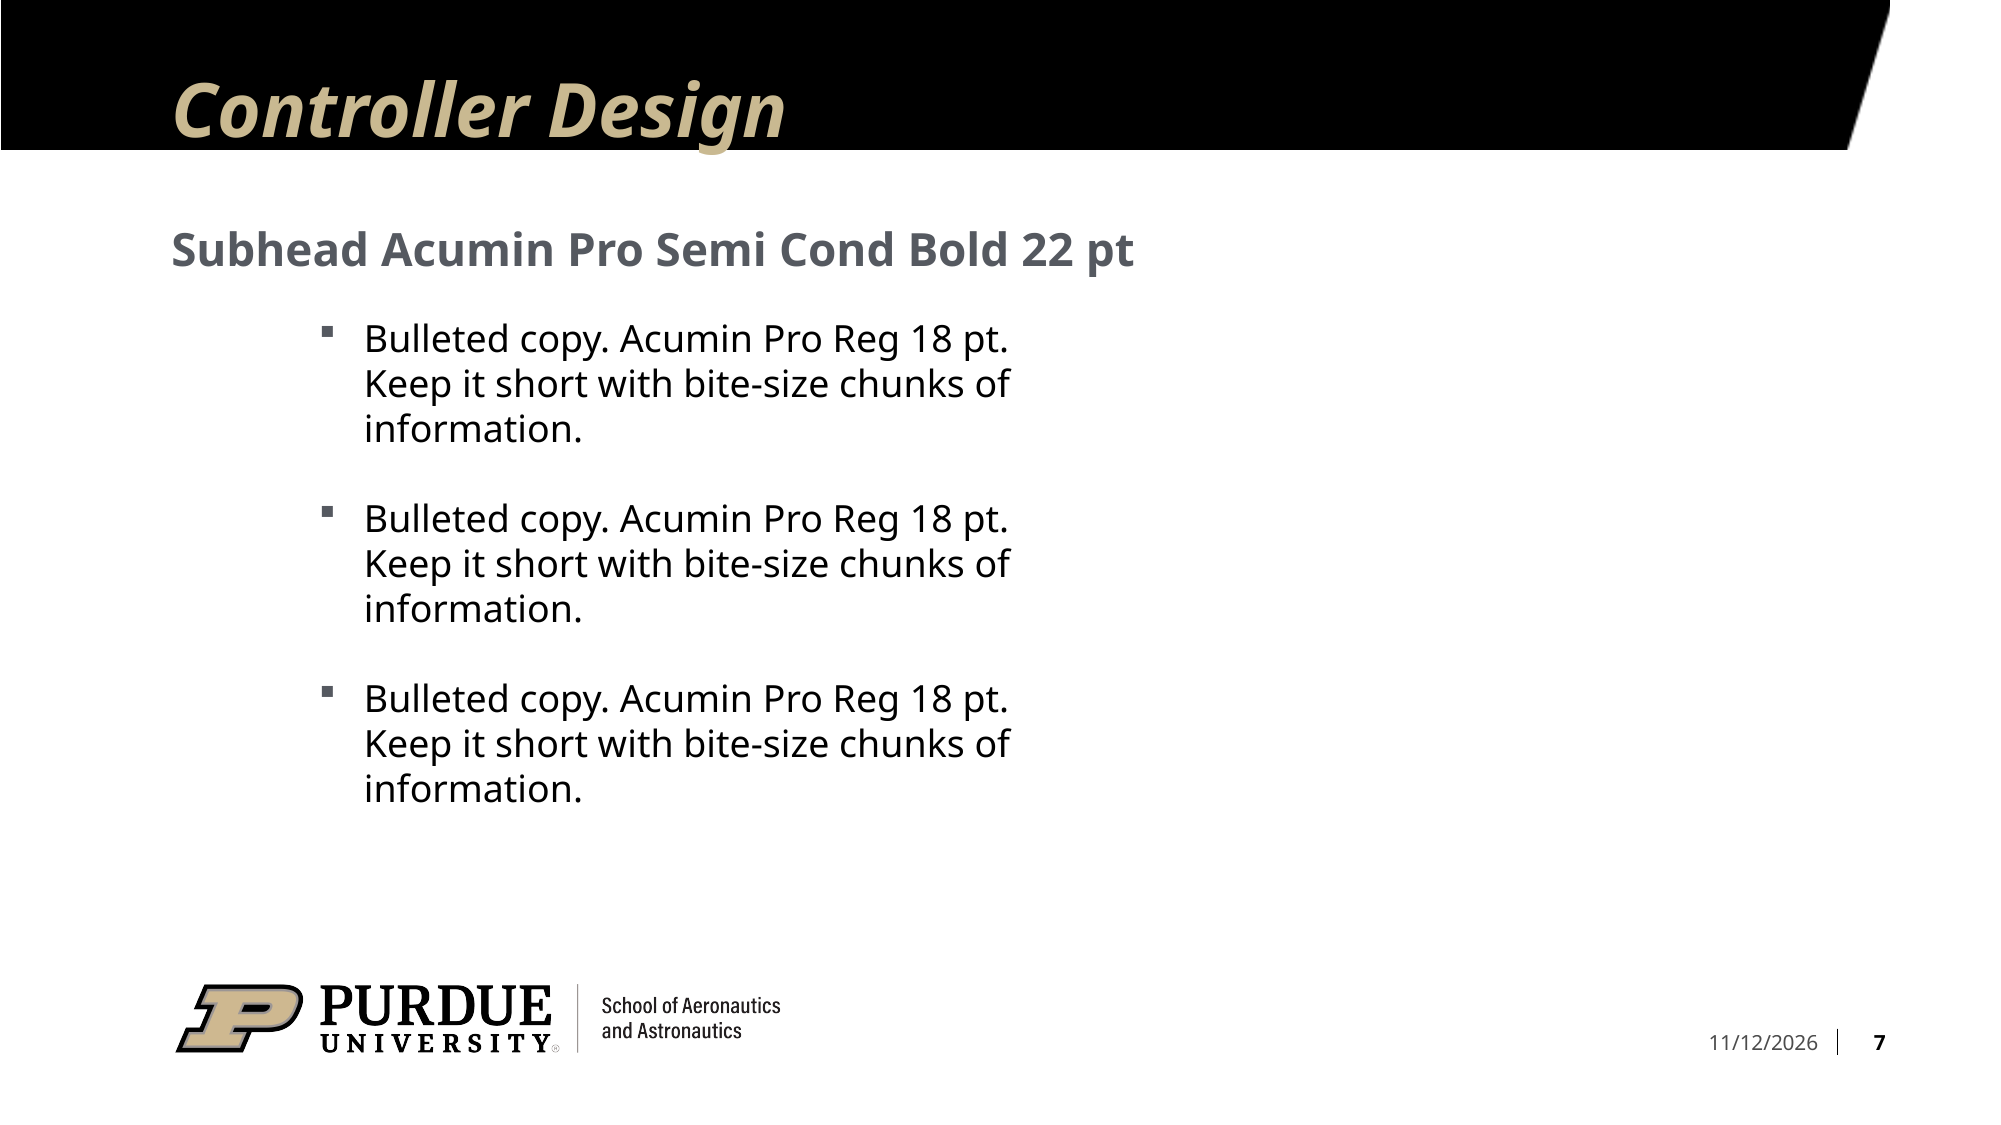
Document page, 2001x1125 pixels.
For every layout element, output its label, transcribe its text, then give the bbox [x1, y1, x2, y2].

slide_number 7 [1839, 1013, 1920, 1074]
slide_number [1648, 1017, 1834, 1071]
title Controller Design [168, 70, 1689, 160]
picture [175, 981, 890, 1057]
list Bulleted copy. Acumin Pro Reg 18 pt. Keep it short with bite-size chunks of information. Bulleted copy. Acumin Pro Reg 18 pt. Keep it short with bite-size chunks of information. Bulleted copy. Acumin Pro Reg 18 pt. Keep it short with bite-size chunks of information. [318, 314, 1072, 875]
subtitle Subhead Acumin Pro Semi Cond Bold 22 pt [171, 220, 1367, 277]
